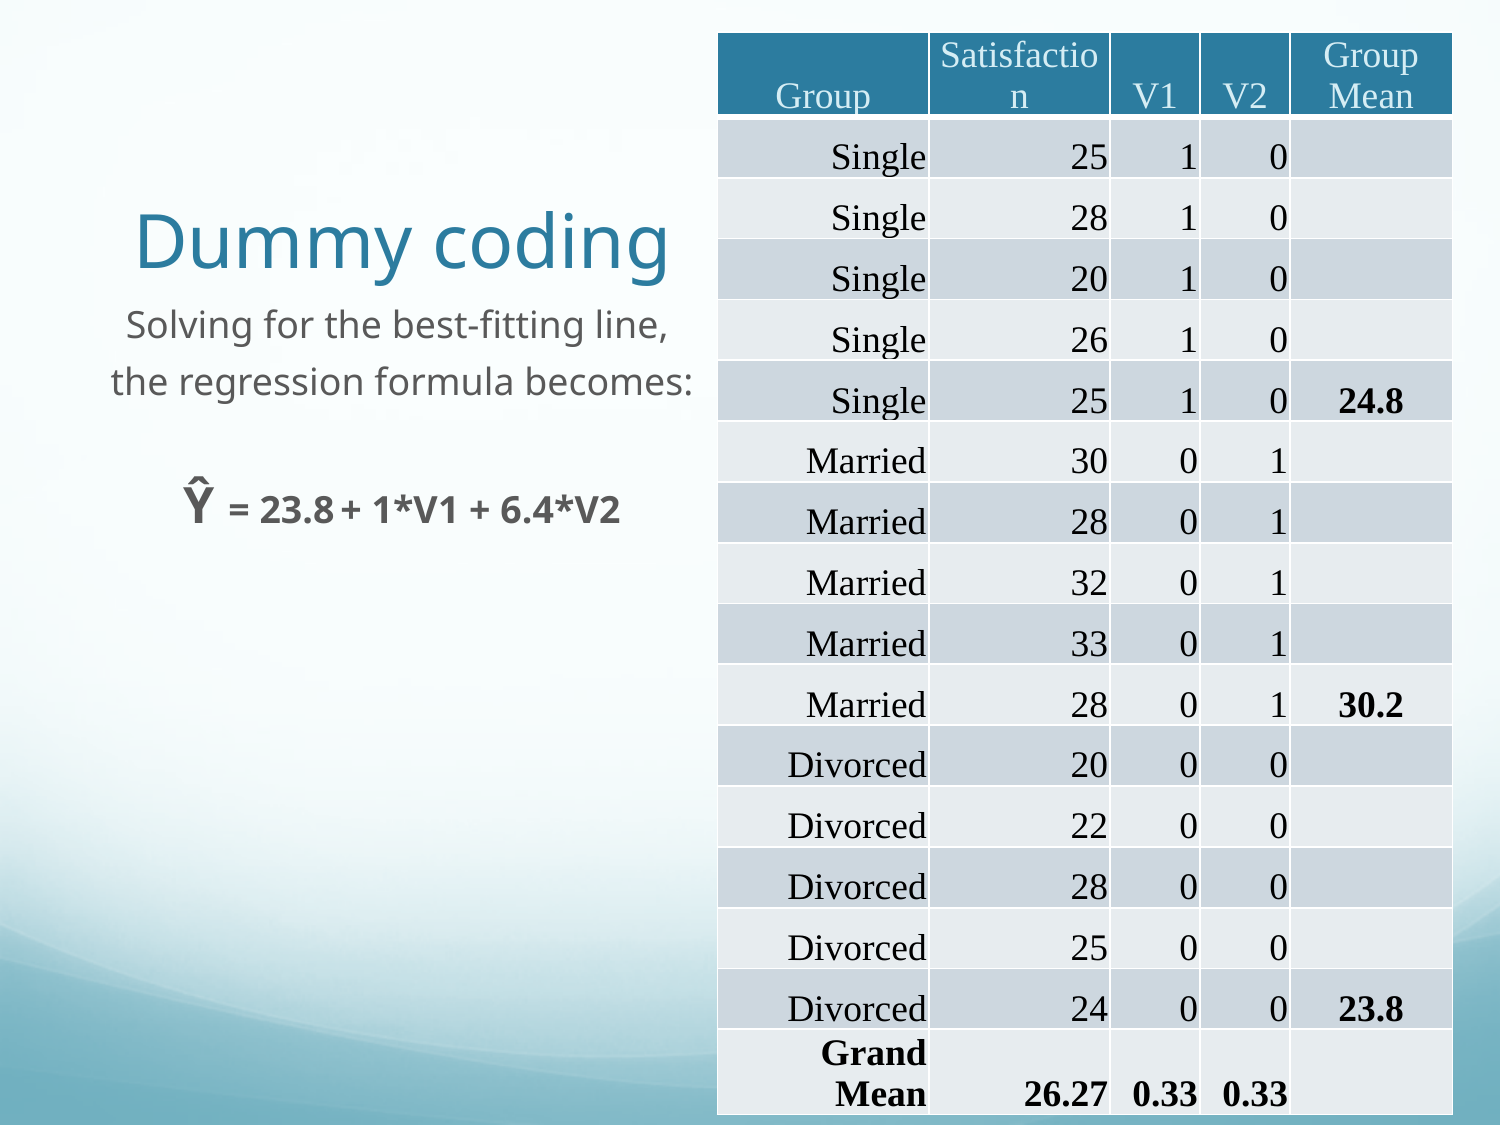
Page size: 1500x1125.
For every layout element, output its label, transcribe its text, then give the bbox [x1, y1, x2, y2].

table_cell 0 [1201, 361, 1289, 420]
table_cell Single [718, 361, 928, 420]
table_cell 1 [1111, 120, 1199, 177]
title Dummy coding [87, 100, 717, 291]
table_cell 33 [930, 604, 1109, 663]
table_cell 0 [1111, 604, 1199, 663]
table_cell 0 [1201, 120, 1289, 177]
table_header Group [718, 33, 928, 114]
table_cell 26 [930, 300, 1109, 359]
table_cell 25 [930, 361, 1109, 420]
table_cell 0 [1201, 726, 1289, 785]
table_cell 0.33 [1201, 1030, 1289, 1114]
table_cell [1291, 1030, 1452, 1114]
table_cell 0 [1111, 726, 1199, 785]
table_cell 28 [930, 665, 1109, 724]
table_cell 22 [930, 787, 1109, 846]
table_cell [1291, 726, 1452, 785]
table_cell [1291, 787, 1452, 846]
table_cell [1291, 909, 1452, 968]
table_cell Single [718, 300, 928, 359]
table_cell Married [718, 604, 928, 663]
table_cell [1291, 120, 1452, 177]
table_cell 25 [930, 909, 1109, 968]
table_cell [1291, 483, 1452, 542]
table_header Satisfaction [930, 33, 1109, 114]
table_cell 24.8 [1291, 361, 1452, 420]
table_cell 0 [1201, 300, 1289, 359]
table_cell Grand Mean [718, 1030, 928, 1114]
table_cell [1291, 422, 1452, 481]
table_cell Married [718, 544, 928, 603]
table_cell 1 [1111, 300, 1199, 359]
table_cell 0 [1111, 422, 1199, 481]
table_header V1 [1111, 33, 1199, 114]
table_cell 30 [930, 422, 1109, 481]
table_cell 0 [1111, 969, 1199, 1028]
table_cell 0 [1111, 787, 1199, 846]
table_cell 28 [930, 848, 1109, 907]
table_cell [1291, 300, 1452, 359]
table_cell 0 [1111, 483, 1199, 542]
table_cell 24 [930, 969, 1109, 1028]
table_cell [1291, 179, 1452, 238]
table_cell Married [718, 665, 928, 724]
table_cell 23.8 [1291, 969, 1452, 1028]
table_header V2 [1201, 33, 1289, 114]
table_cell Single [718, 179, 928, 238]
table_cell [1291, 848, 1452, 907]
table_cell 0 [1111, 909, 1199, 968]
table_cell Single [718, 239, 928, 299]
table_cell 1 [1111, 179, 1199, 238]
table_cell Divorced [718, 848, 928, 907]
table_cell Single [718, 120, 928, 177]
table_cell 32 [930, 544, 1109, 603]
table_cell Divorced [718, 787, 928, 846]
table_cell 28 [930, 179, 1109, 238]
table_cell 1 [1201, 604, 1289, 663]
table_header Group Mean [1291, 33, 1452, 114]
table_cell 1 [1201, 544, 1289, 603]
table_cell 0 [1201, 239, 1289, 299]
table_cell Divorced [718, 969, 928, 1028]
table_cell 1 [1201, 665, 1289, 724]
table_cell Married [718, 422, 928, 481]
table_cell 1 [1111, 361, 1199, 420]
table_cell 0 [1111, 665, 1199, 724]
table_cell 26.27 [930, 1030, 1109, 1114]
table_cell 1 [1201, 483, 1289, 542]
table_cell Married [718, 483, 928, 542]
table_cell [1291, 239, 1452, 299]
table_cell 1 [1201, 422, 1289, 481]
table_cell 30.2 [1291, 665, 1452, 724]
table_cell 0 [1201, 179, 1289, 238]
table_cell 1 [1111, 239, 1199, 299]
table_cell 0 [1201, 787, 1289, 846]
list Solving for the best-fitting line, the regression formula becomes: Ŷ = 23.8 + 1*V1 + 6.4*V2 [87, 293, 718, 904]
table_cell 0 [1111, 848, 1199, 907]
table_cell 25 [930, 120, 1109, 177]
table_cell 0 [1111, 544, 1199, 603]
table_cell 0.33 [1111, 1030, 1199, 1114]
table_cell 28 [930, 483, 1109, 542]
table_cell [1291, 544, 1452, 603]
table_cell 0 [1201, 909, 1289, 968]
table_cell 20 [930, 726, 1109, 785]
table_cell Divorced [718, 909, 928, 968]
table_cell 0 [1201, 848, 1289, 907]
table_cell 20 [930, 239, 1109, 299]
table_cell [1291, 604, 1452, 663]
table_cell Divorced [718, 726, 928, 785]
table_cell 0 [1201, 969, 1289, 1028]
